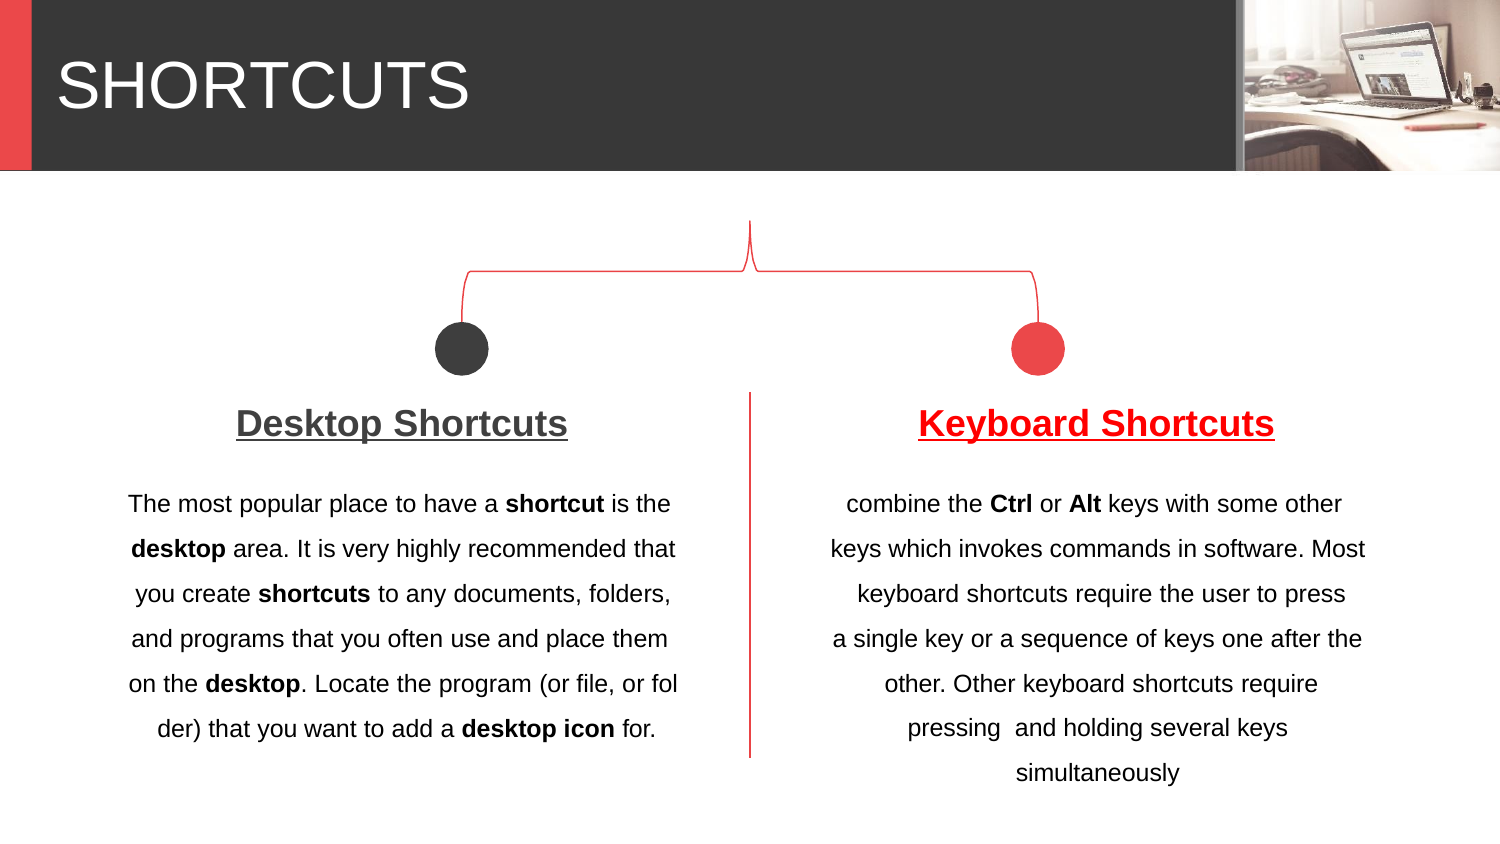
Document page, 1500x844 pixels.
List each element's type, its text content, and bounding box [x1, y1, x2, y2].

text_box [434, 220, 1066, 376]
text_box The most popular place to have a shortcut is the desktop area. It is very highly recommended that you create shortcuts to any documents, folders, and programs that you often use and place them on the desktop. Locate the program (or file, or fol der) that you want to add a desktop icon for. [126, 470, 680, 742]
picture [0, 0, 1500, 176]
title SHORTCUTS [54, 39, 473, 183]
text_box Desktop Shortcuts [233, 397, 572, 445]
text_box Keyboard Shortcuts [916, 397, 1279, 445]
text_box combine the Ctrl or Alt keys with some other keys which invokes commands in software. Most keyboard shortcuts require the user to press a single key or a sequence of keys one after the other. Other keyboard shortcuts require pressing and holding several keys simultaneously [826, 470, 1369, 787]
